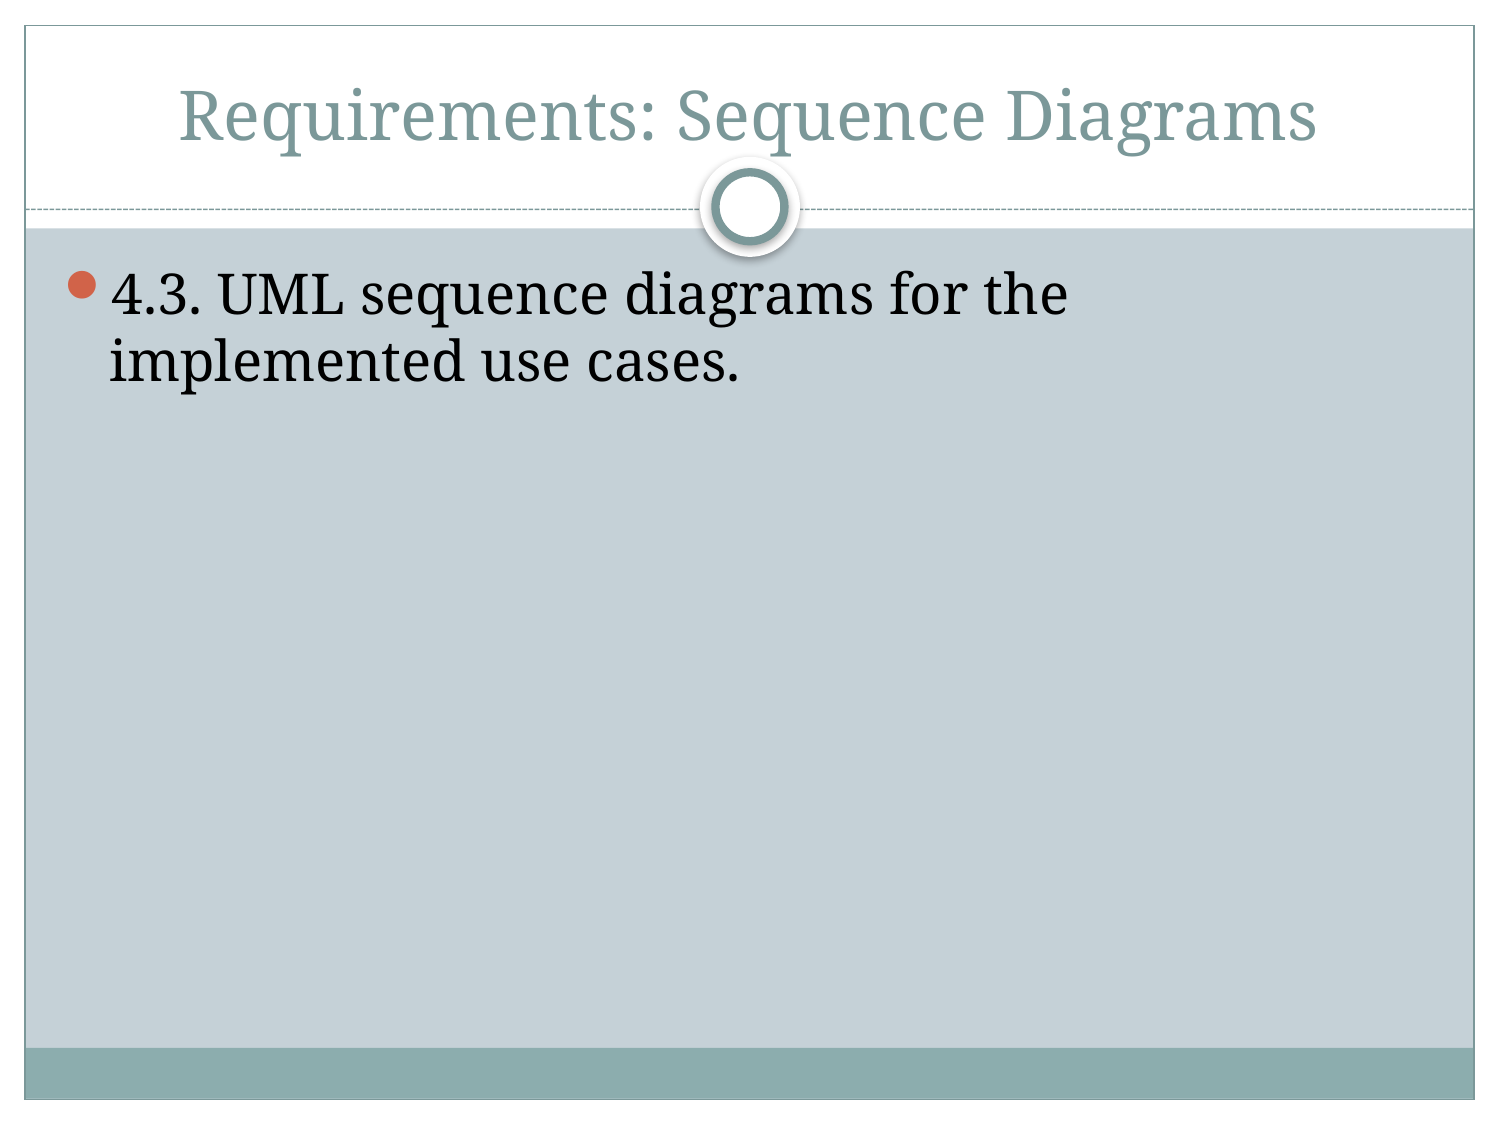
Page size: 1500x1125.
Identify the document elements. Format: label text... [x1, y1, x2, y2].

list 4.3. UML sequence diagrams for the implemented use cases. [49, 250, 1445, 1001]
title Requirements: Sequence Diagrams [49, 37, 1450, 162]
